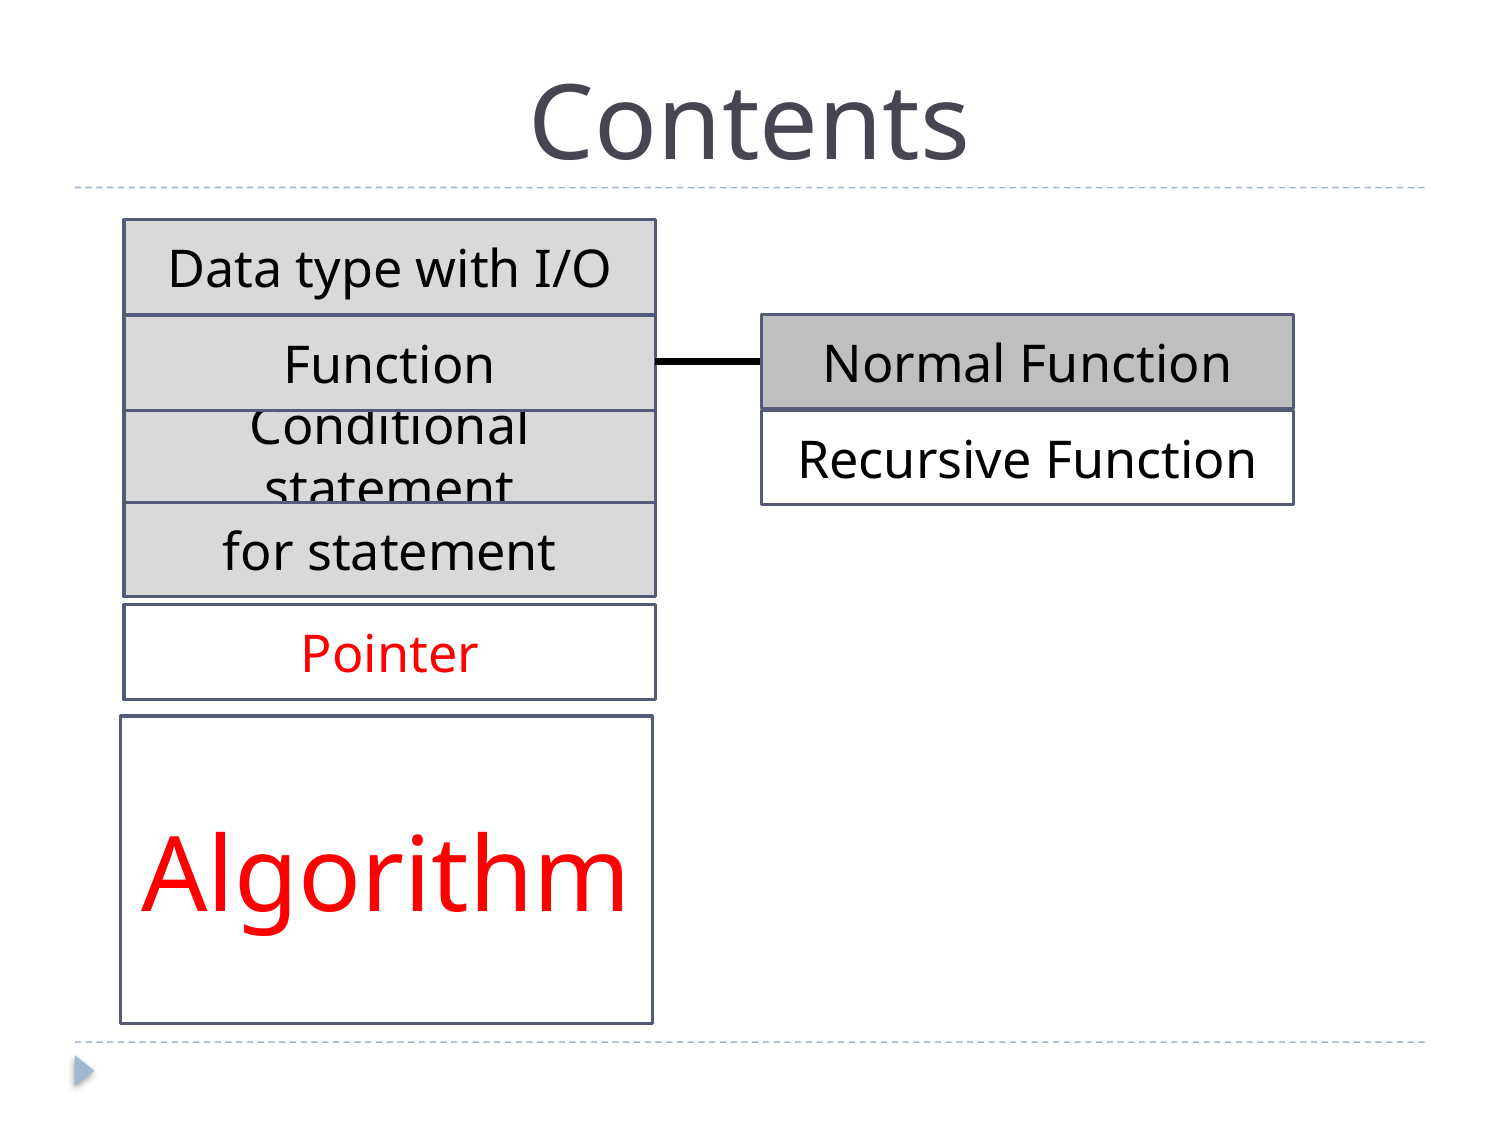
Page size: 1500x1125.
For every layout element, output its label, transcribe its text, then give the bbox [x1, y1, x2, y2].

text_box Recursive Function [760, 409, 1295, 506]
title Contents [75, 24, 1425, 188]
text_box Data type with I/O [122, 218, 657, 314]
text_box for statement [122, 501, 657, 598]
text_box Conditional statement [122, 412, 657, 501]
text_box Function [122, 314, 657, 412]
text_box Algorithm [119, 714, 654, 1025]
text_box Pointer [122, 603, 657, 701]
text_box Normal Function [760, 313, 1295, 409]
